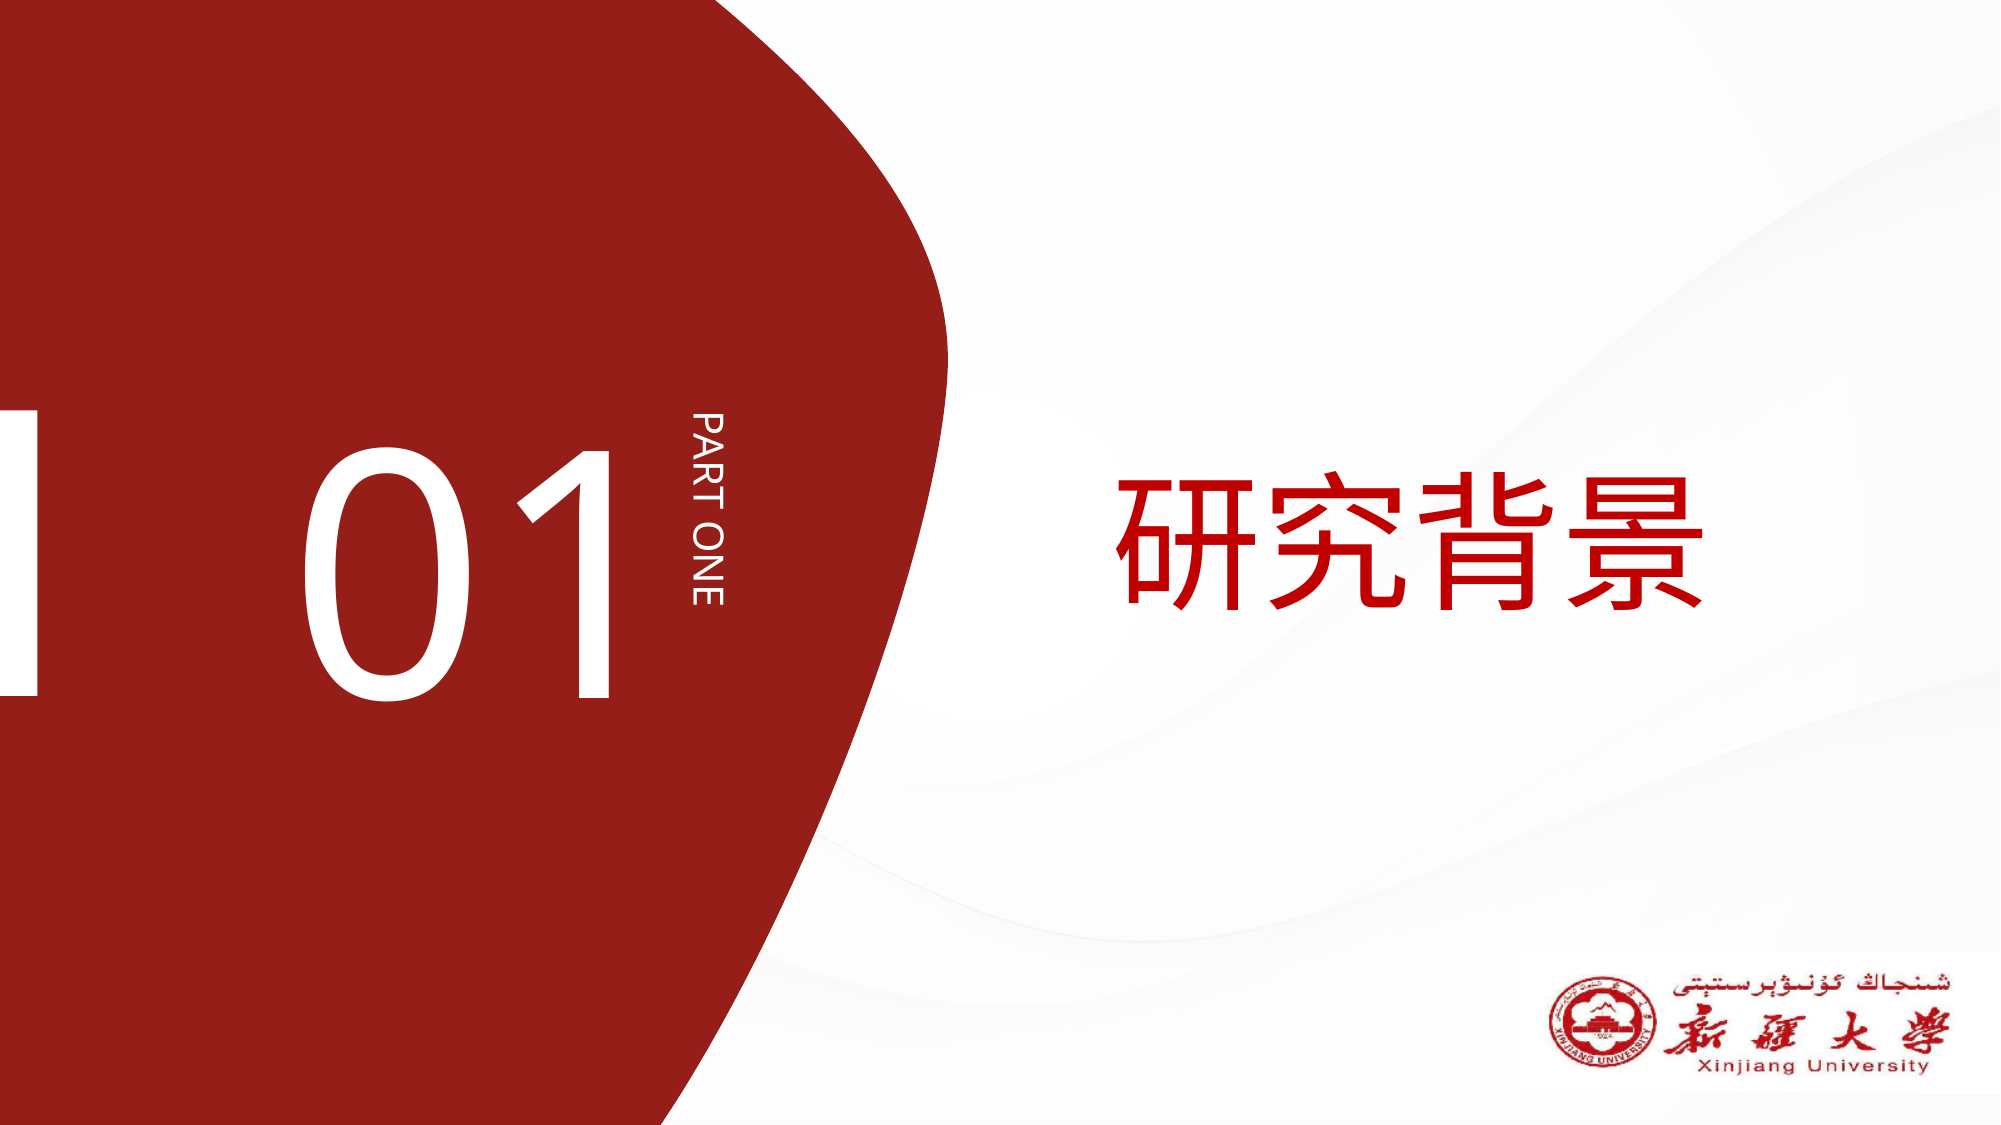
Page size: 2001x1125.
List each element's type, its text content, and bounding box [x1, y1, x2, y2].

text_box 研究背景 [1111, 448, 1712, 629]
picture [664, 0, 2000, 1124]
text_box 01 [288, 352, 684, 769]
text_box [0, 409, 38, 697]
text_box [0, 0, 949, 1125]
text_box PART ONE [684, 410, 736, 616]
